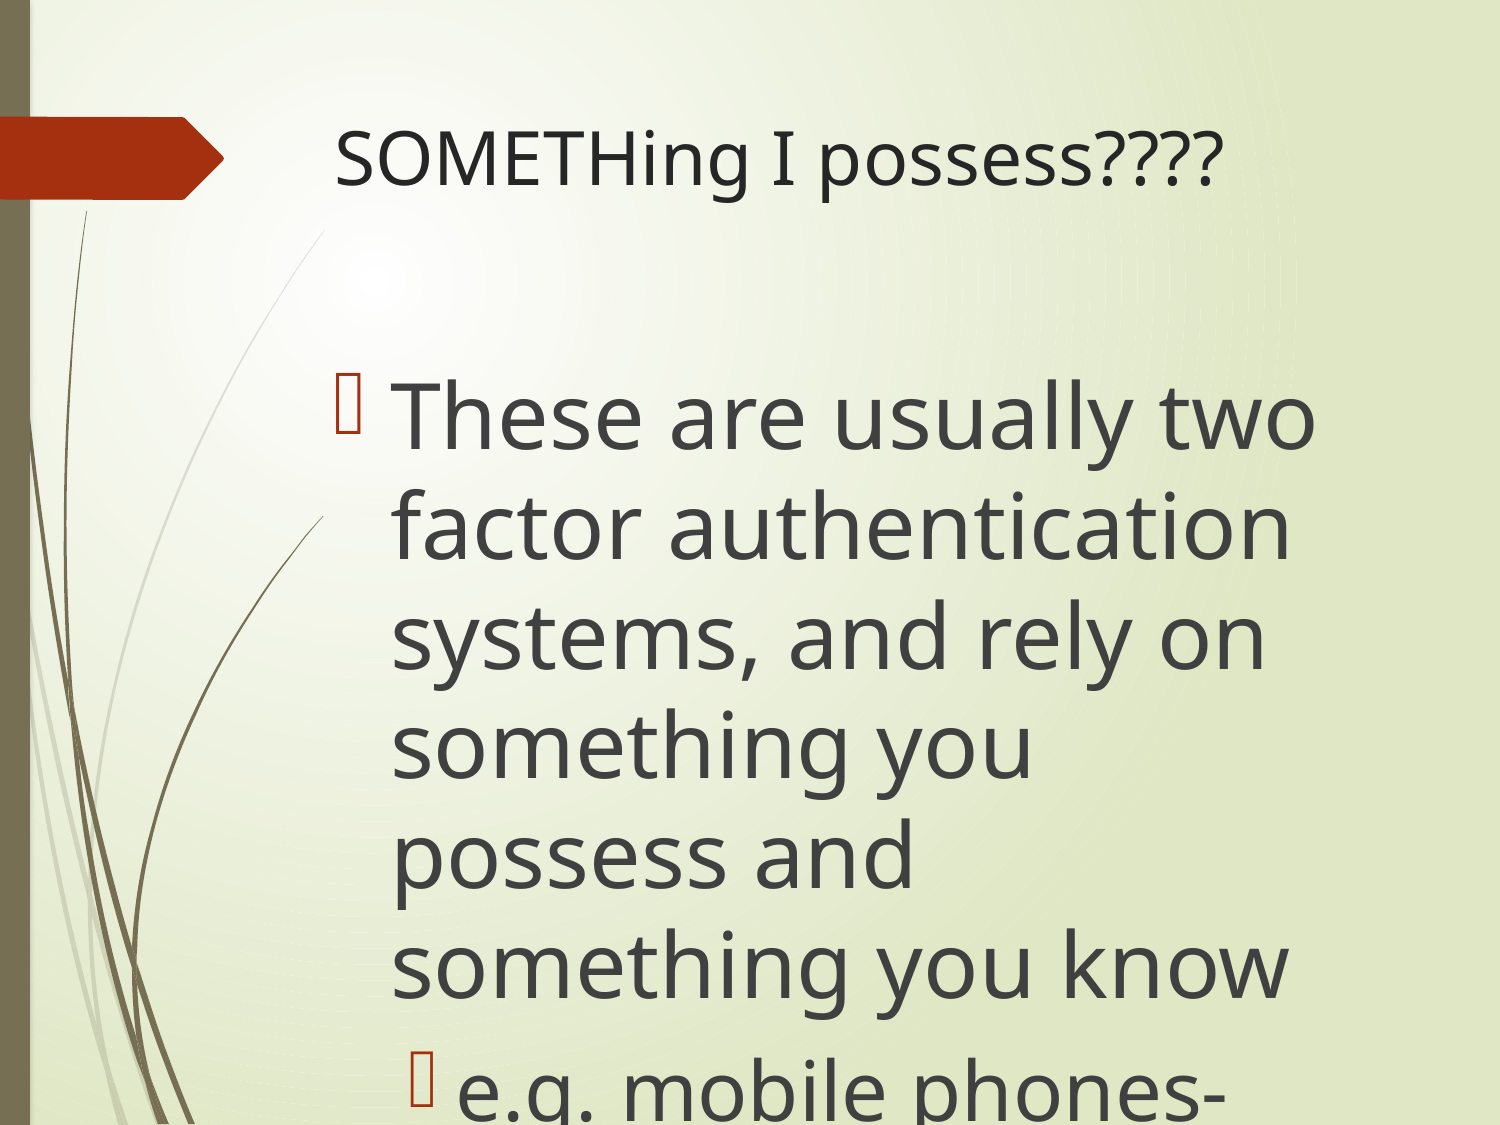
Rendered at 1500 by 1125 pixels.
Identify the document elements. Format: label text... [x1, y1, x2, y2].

list These are usually two factor authentication systems, and rely on something you possess and something you know e.g. mobile phones-based authentication [318, 350, 1400, 970]
title SOMETHing I possess???? [319, 102, 1400, 313]
